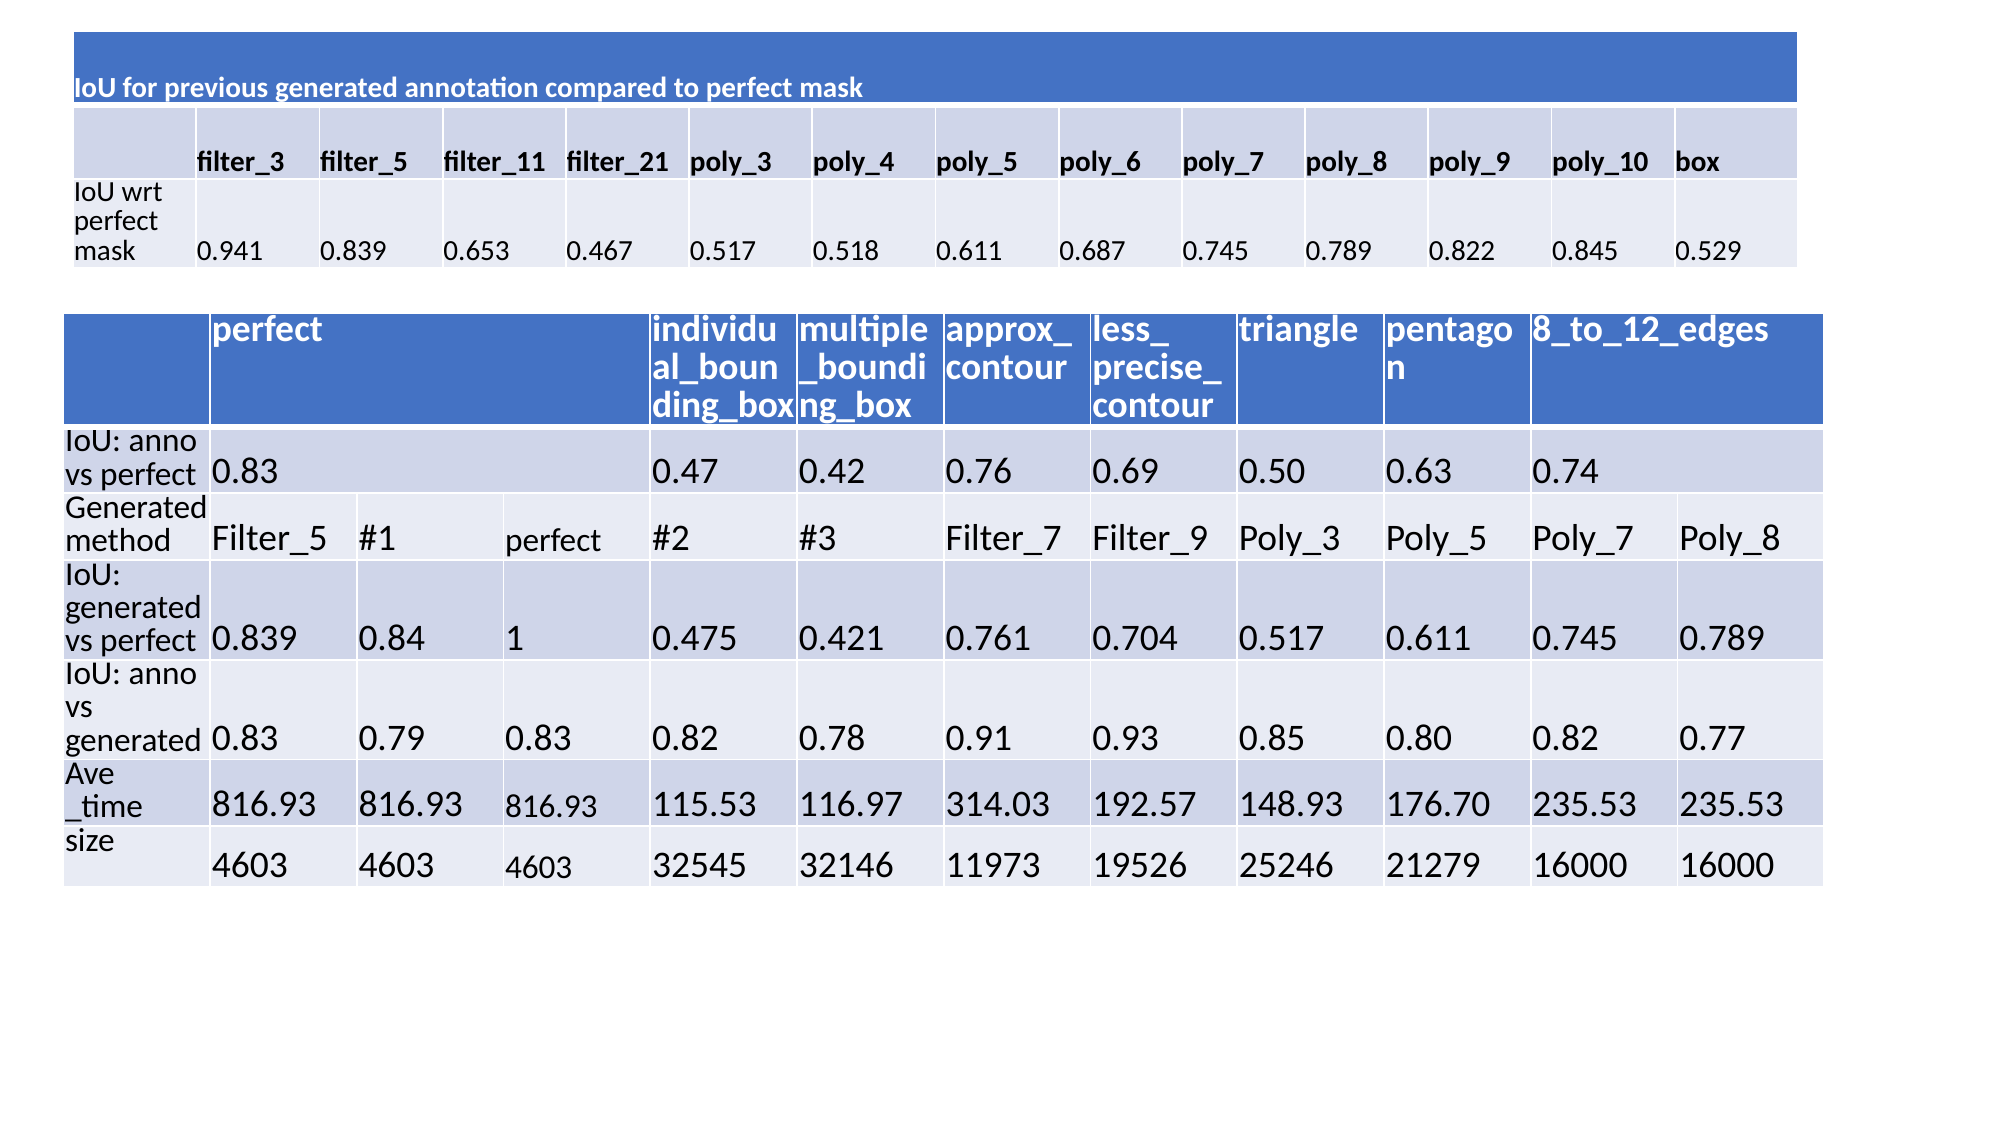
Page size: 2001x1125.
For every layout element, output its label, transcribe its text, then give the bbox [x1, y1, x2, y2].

table_cell 0.789 [1678, 561, 1823, 659]
table_cell IoU: generated vs perfect [64, 561, 209, 659]
table_cell poly_7 [1183, 108, 1304, 178]
table_header [64, 314, 209, 424]
table_cell 0.517 [1238, 561, 1383, 659]
table_cell filter_21 [567, 108, 688, 178]
table_cell 0.653 [444, 180, 565, 267]
table_header pentagon [1385, 314, 1530, 424]
table_header less_ precise_ contour [1091, 314, 1236, 424]
table_cell 21279 [1385, 827, 1530, 886]
table_cell IoU: anno vs perfect [64, 430, 209, 492]
table_cell 25246 [1238, 827, 1383, 886]
table_cell poly_5 [936, 108, 1058, 178]
table_cell 0.78 [798, 661, 943, 759]
table_header individual_bounding_box [651, 314, 796, 424]
table_cell #3 [798, 494, 943, 559]
table_cell filter_5 [320, 108, 442, 178]
table_cell 0.77 [1678, 661, 1823, 759]
table_header 8_to_12_edges [1532, 314, 1823, 424]
table_cell poly_6 [1060, 108, 1181, 178]
table_cell 0.839 [320, 180, 442, 267]
table_cell Generated method [64, 494, 209, 559]
table_cell 0.84 [358, 561, 503, 659]
table_cell Poly_8 [1678, 494, 1823, 559]
table_cell poly_3 [690, 108, 811, 178]
table_cell 0.745 [1532, 561, 1677, 659]
table_cell 0.518 [813, 180, 935, 267]
table_cell 0.822 [1429, 180, 1551, 267]
table_cell 0.83 [211, 661, 356, 759]
table_cell IoU: anno vs generated [64, 661, 209, 759]
table_cell 4603 [211, 827, 356, 886]
table_cell 235.53 [1678, 760, 1823, 825]
table_cell 16000 [1678, 827, 1823, 886]
table_header perfect [211, 314, 649, 424]
table_cell 0.85 [1238, 661, 1383, 759]
table_cell 148.93 [1238, 760, 1383, 825]
table_cell poly_8 [1306, 108, 1427, 178]
table_cell filter_11 [444, 108, 565, 178]
table_cell 0.42 [798, 430, 943, 492]
table_cell 816.93 [504, 760, 649, 825]
table_cell 0.82 [651, 661, 796, 759]
table_cell 0.517 [690, 180, 811, 267]
table_cell poly_4 [813, 108, 935, 178]
table_cell filter_3 [197, 108, 319, 178]
table_cell 0.76 [945, 430, 1090, 492]
table_cell 816.93 [358, 760, 503, 825]
table_header multiple_bounding_box [798, 314, 943, 424]
table_cell Poly_7 [1532, 494, 1677, 559]
table_cell 0.611 [936, 180, 1058, 267]
table_cell 19526 [1091, 827, 1236, 886]
table_cell 0.91 [945, 661, 1090, 759]
table_cell 816.93 [211, 760, 356, 825]
table_cell Filter_5 [211, 494, 356, 559]
table_cell 0.761 [945, 561, 1090, 659]
table_cell #2 [651, 494, 796, 559]
table_cell 0.83 [504, 661, 649, 759]
table_cell 0.611 [1385, 561, 1530, 659]
table_cell 235.53 [1532, 760, 1677, 825]
table_cell Filter_7 [945, 494, 1090, 559]
table_cell 0.941 [197, 180, 319, 267]
table_cell 32545 [651, 827, 796, 886]
table_cell 4603 [504, 827, 649, 886]
table_cell 0.475 [651, 561, 796, 659]
table_cell 0.529 [1676, 180, 1797, 267]
table_cell 11973 [945, 827, 1090, 886]
table_cell 0.704 [1091, 561, 1236, 659]
table_header IoU for previous generated annotation compared to perfect mask [74, 32, 1797, 102]
table_cell 0.69 [1091, 430, 1236, 492]
table_cell [74, 108, 195, 178]
table_cell 0.79 [358, 661, 503, 759]
table_header triangle [1238, 314, 1383, 424]
table_cell 16000 [1532, 827, 1677, 886]
table_cell 0.50 [1238, 430, 1383, 492]
table_cell 314.03 [945, 760, 1090, 825]
table_header approx_ contour [945, 314, 1090, 424]
table_cell 0.63 [1385, 430, 1530, 492]
table_cell size [64, 827, 209, 886]
table_cell perfect [504, 494, 649, 559]
table_cell IoU wrt perfect mask [74, 180, 195, 267]
table_cell 0.47 [651, 430, 796, 492]
table_cell Ave _time [64, 760, 209, 825]
table_cell box [1676, 108, 1797, 178]
table_cell 0.839 [211, 561, 356, 659]
table_cell #1 [358, 494, 503, 559]
table_cell 0.80 [1385, 661, 1530, 759]
table_cell 116.97 [798, 760, 943, 825]
table_cell 192.57 [1091, 760, 1236, 825]
table_cell 0.421 [798, 561, 943, 659]
table_cell 0.82 [1532, 661, 1677, 759]
table_cell 0.845 [1552, 180, 1674, 267]
table_cell 0.745 [1183, 180, 1304, 267]
table_cell 0.83 [211, 430, 649, 492]
table_cell 1 [504, 561, 649, 659]
table_cell Filter_9 [1091, 494, 1236, 559]
table_cell 0.74 [1532, 430, 1823, 492]
table_cell 4603 [358, 827, 503, 886]
table_cell 0.467 [567, 180, 688, 267]
table_cell poly_10 [1552, 108, 1674, 178]
table_cell 0.93 [1091, 661, 1236, 759]
table_cell 0.789 [1306, 180, 1427, 267]
table_cell 0.687 [1060, 180, 1181, 267]
table_cell Poly_5 [1385, 494, 1530, 559]
table_cell 32146 [798, 827, 943, 886]
table_cell 176.70 [1385, 760, 1530, 825]
table_cell poly_9 [1429, 108, 1551, 178]
table_cell 115.53 [651, 760, 796, 825]
table_cell Poly_3 [1238, 494, 1383, 559]
